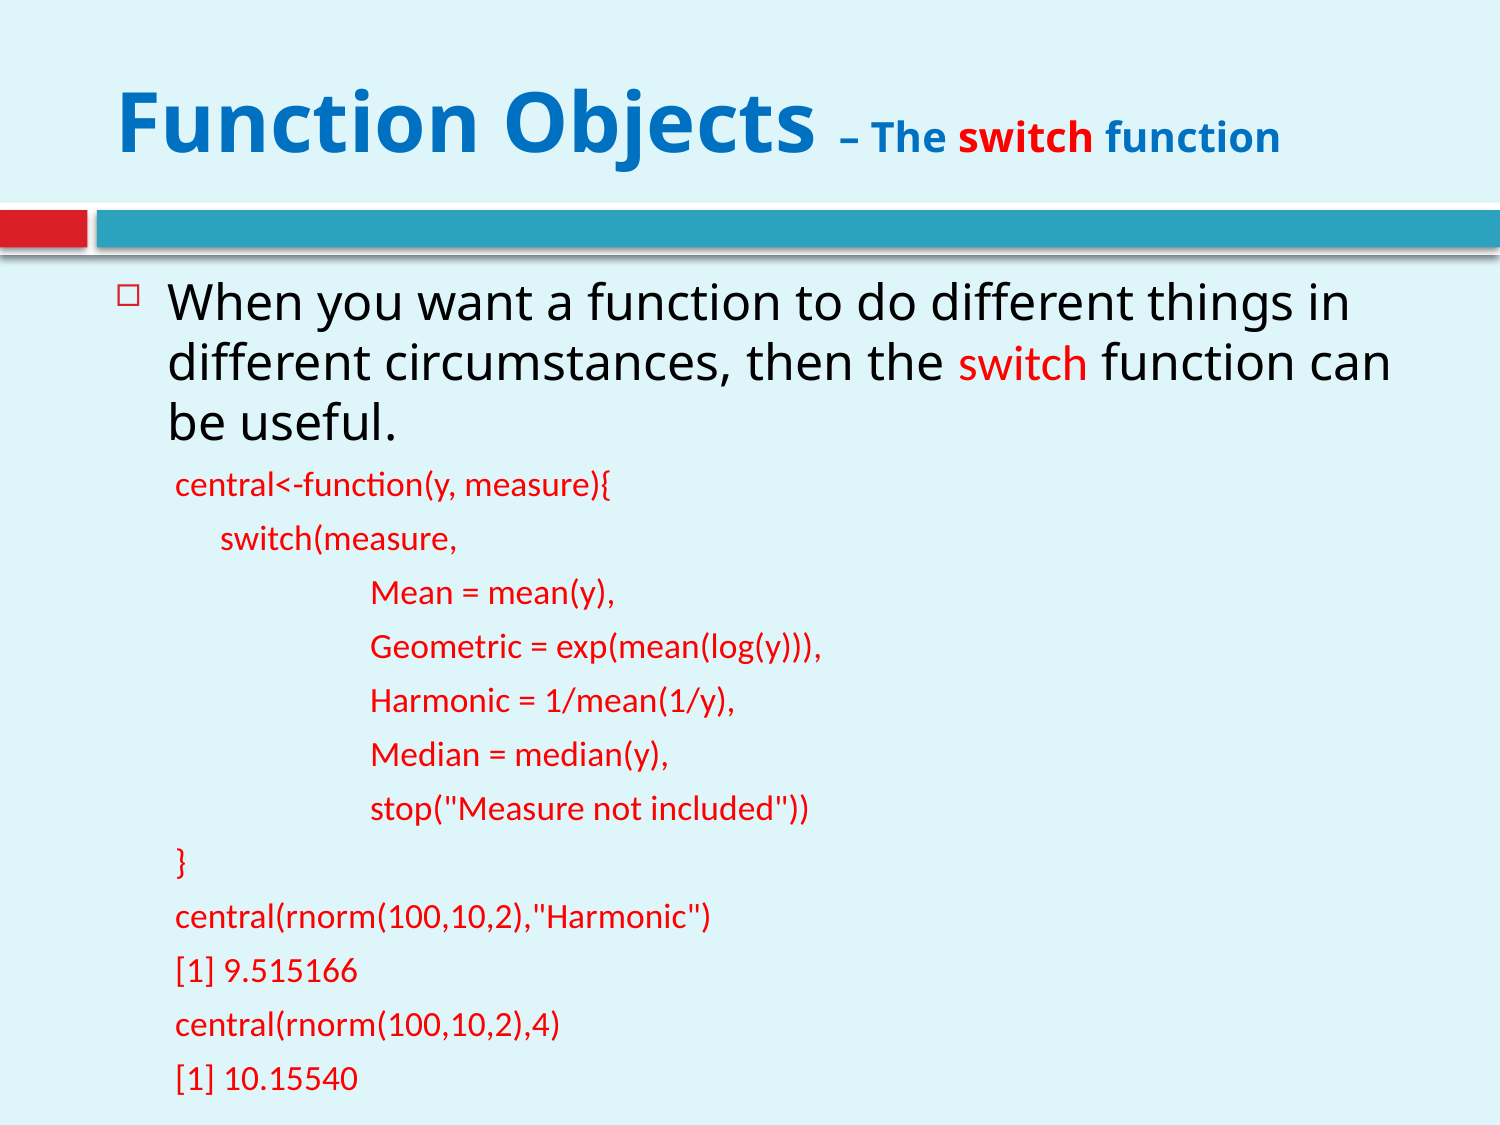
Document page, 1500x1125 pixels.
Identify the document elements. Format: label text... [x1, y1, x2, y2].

list When you want a function to do different things in different circumstances, then the switch function can be useful. central<-function(y, measure){ switch(measure, Mean = mean(y), Geometric = exp(mean(log(y))), Harmonic = 1/mean(1/y), Median = median(y), stop("Measure not included")) } central(rnorm(100,10,2),"Harmonic") [1] 9.515166 central(rnorm(100,10,2),4) [1] 10.15540 [100, 262, 1438, 1100]
title Function Objects – The switch function [100, 37, 1438, 200]
